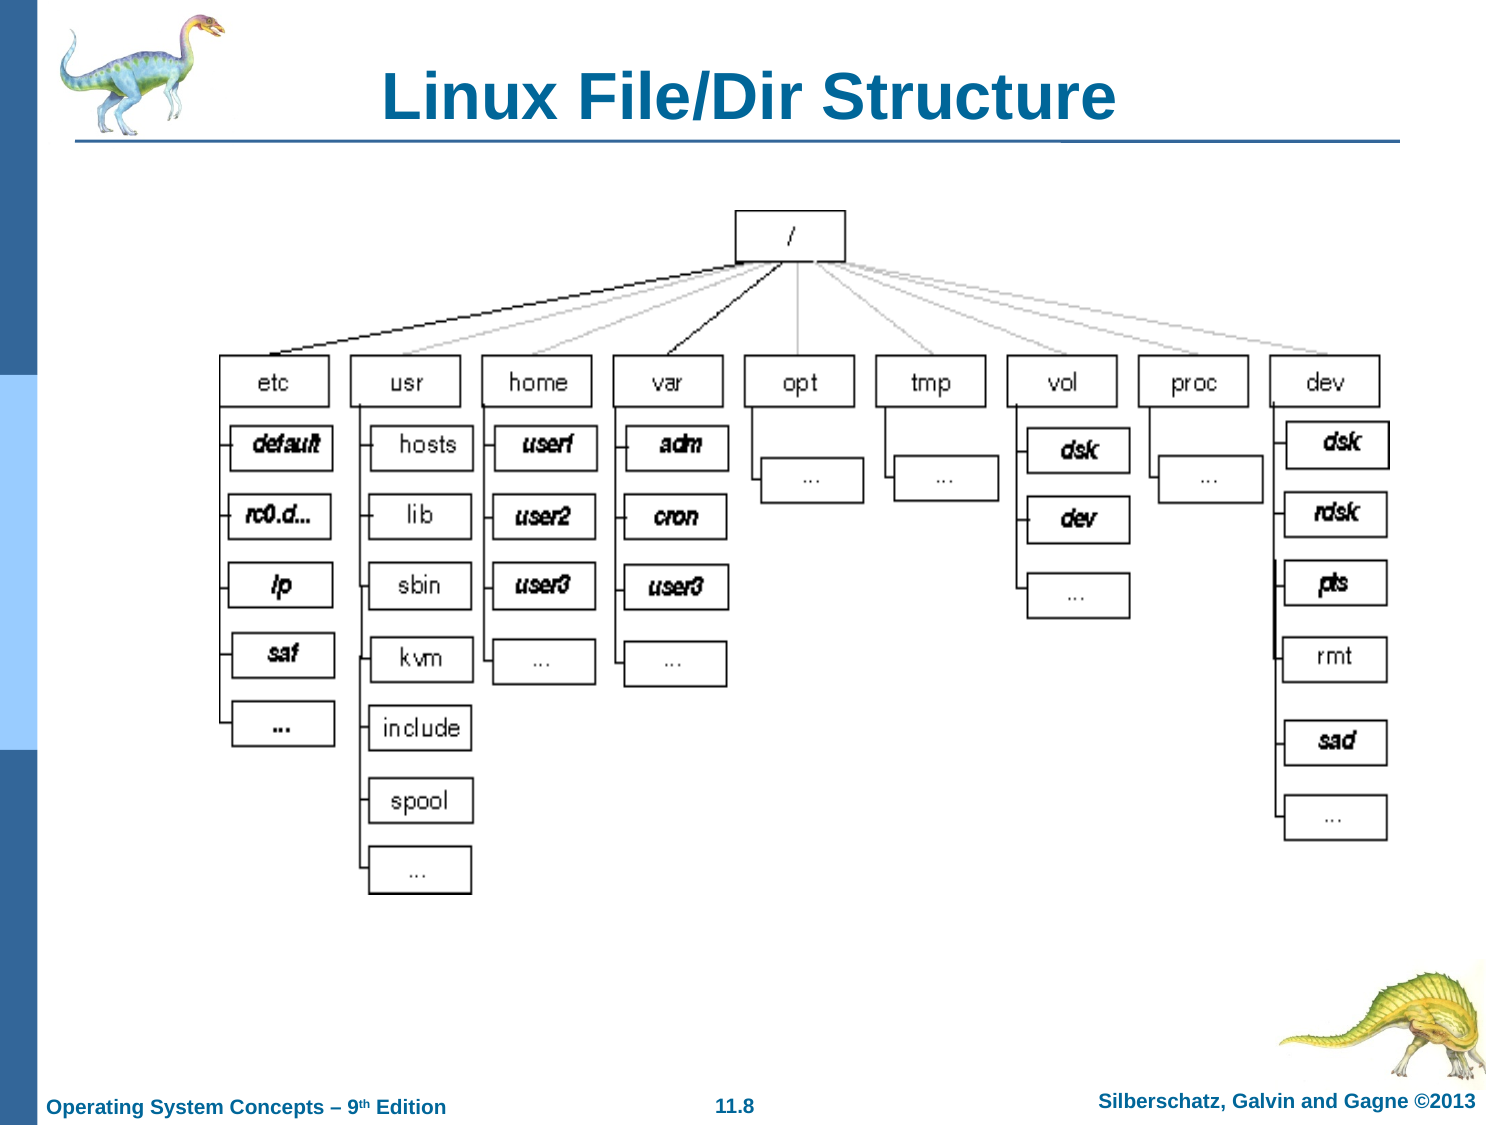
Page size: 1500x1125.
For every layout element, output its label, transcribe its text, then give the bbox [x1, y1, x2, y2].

title Linux File/Dir Structure [75, 45, 1425, 141]
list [219, 209, 1391, 895]
picture [46, 0, 243, 149]
picture [1275, 959, 1486, 1090]
